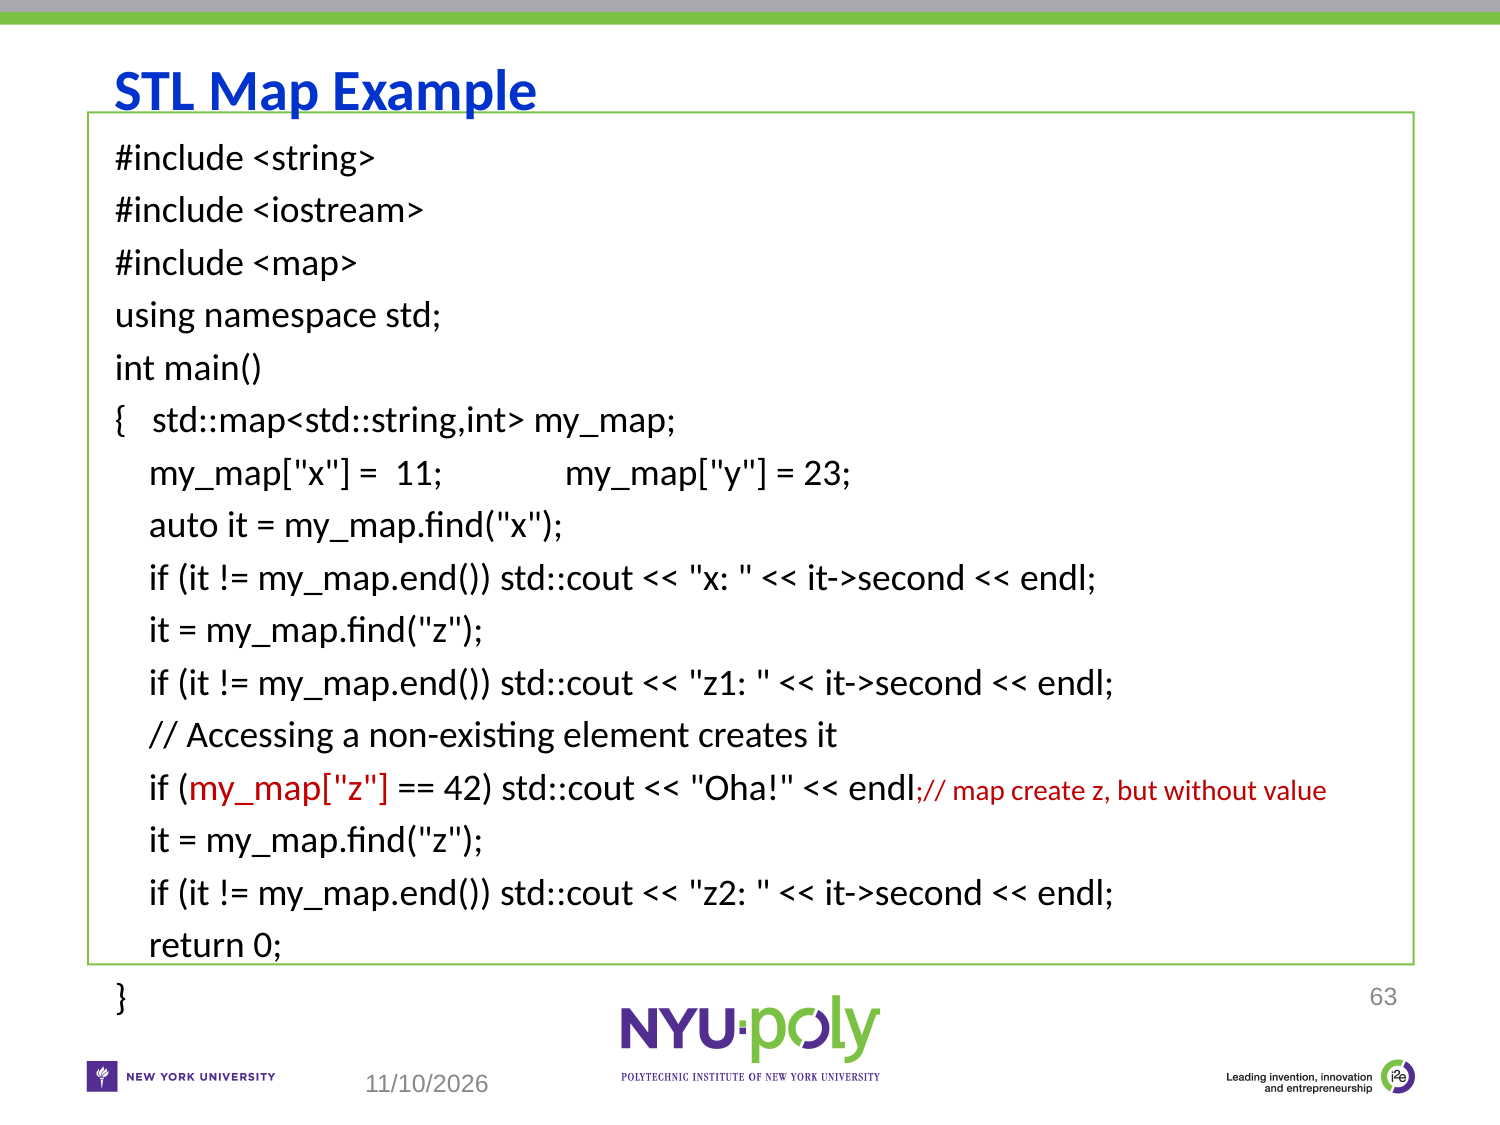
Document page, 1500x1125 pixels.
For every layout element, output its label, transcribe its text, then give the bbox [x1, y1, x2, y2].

picture [0, 0, 1500, 1125]
list #include <string> #include <iostream> #include <map> using namespace std; int main() { std::map<std::string,int> my_map; my_map["x"] = 11; my_map["y"] = 23; auto it = my_map.find("x"); if (it != my_map.end()) std::cout << "x: " << it->second << endl; it = my_map.find("z"); if (it != my_map.end()) std::cout << "z1: " << it->second << endl; // Accessing a non-existing element creates it if (my_map["z"] == 42) std::cout << "Oha!" << endl;// map create z, but without value it = my_map.find("z"); if (it != my_map.end()) std::cout << "z2: " << it->second << endl; return 0; } [99, 125, 1400, 1025]
title STL Map Example [99, 37, 1400, 125]
slide_number 63 [1062, 965, 1413, 1025]
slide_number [350, 1052, 525, 1113]
